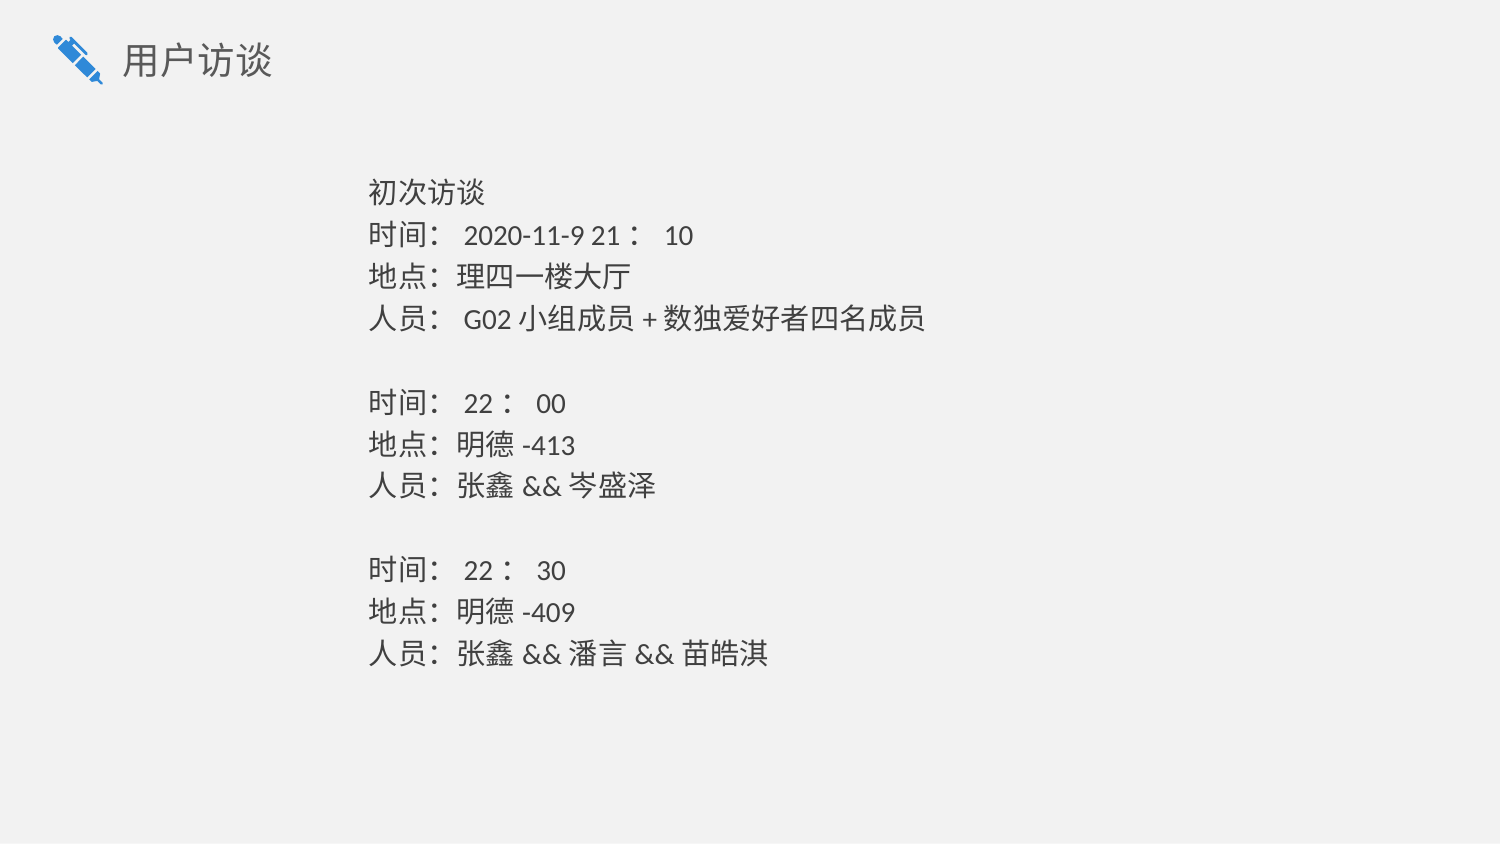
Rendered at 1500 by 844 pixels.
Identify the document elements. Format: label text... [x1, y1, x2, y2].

text_box 初次访谈 时间：2020-11-9 21：10 地点：理四一楼大厅 人员：G02小组成员+数独爱好者四名成员 时间：22：00 地点：明德-413 人员：张鑫&&岑盛泽 时间：22：30 地点：明德-409 人员：张鑫&&潘言&&苗皓淇 [354, 159, 1146, 678]
text_box 用户访谈 [122, 28, 1152, 91]
